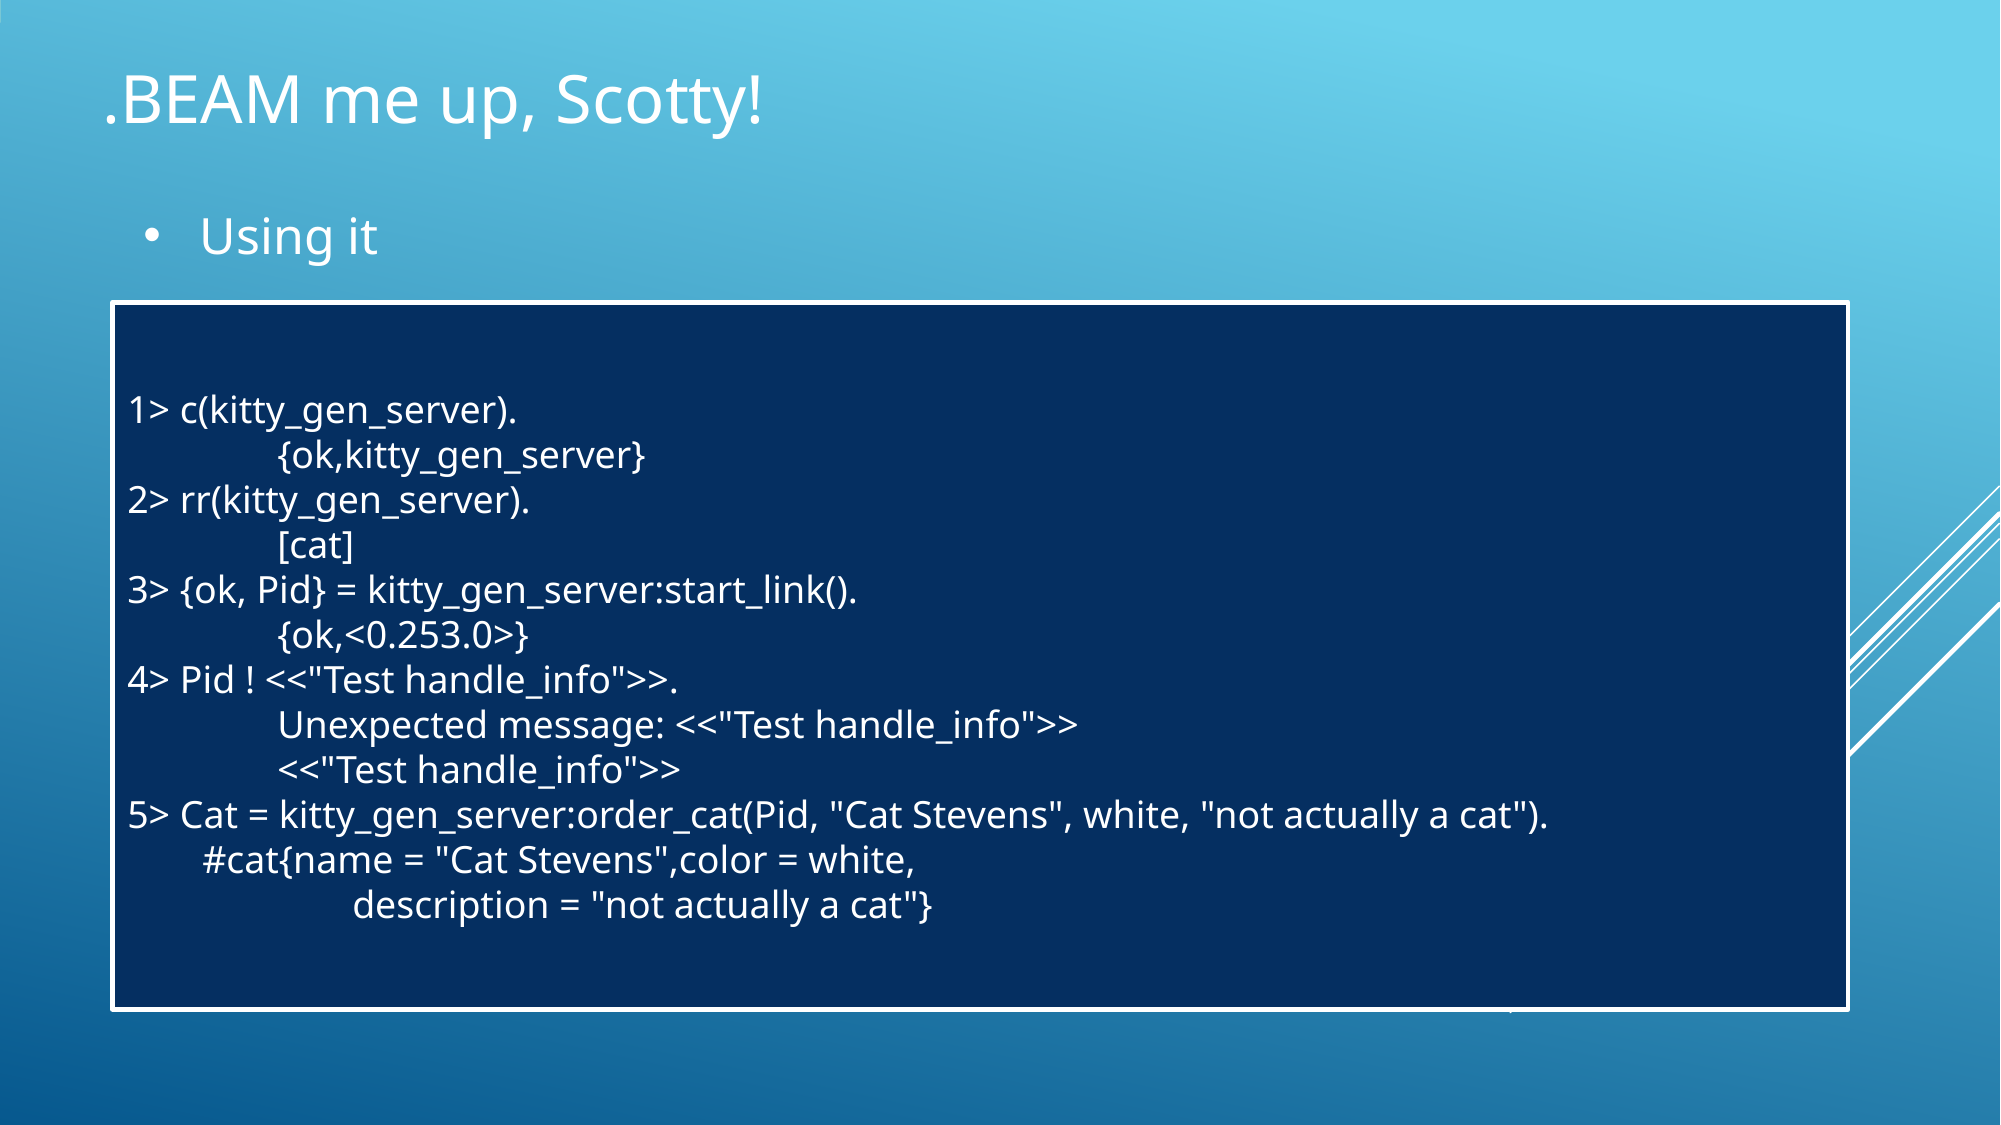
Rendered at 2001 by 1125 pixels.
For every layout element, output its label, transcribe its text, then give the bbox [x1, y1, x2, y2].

text_box .BEAM me up, Scotty! [87, 49, 781, 144]
text_box Using it [53, 197, 1908, 272]
text_box 1> c(kitty_gen_server). {ok,kitty_gen_server} 2> rr(kitty_gen_server). [cat] 3> {ok, Pid} = kitty_gen_server:start_link(). {ok,<0.253.0>} 4> Pid ! <<"Test handle_info">>. Unexpected message: <<"Test handle_info">> <<"Test handle_info">> 5> Cat = kitty_gen_server:order_cat(Pid, "Cat Stevens", white, "not actually a cat"). #cat{name = "Cat Stevens",color = white, description = "not actually a cat"} [110, 300, 1850, 1012]
